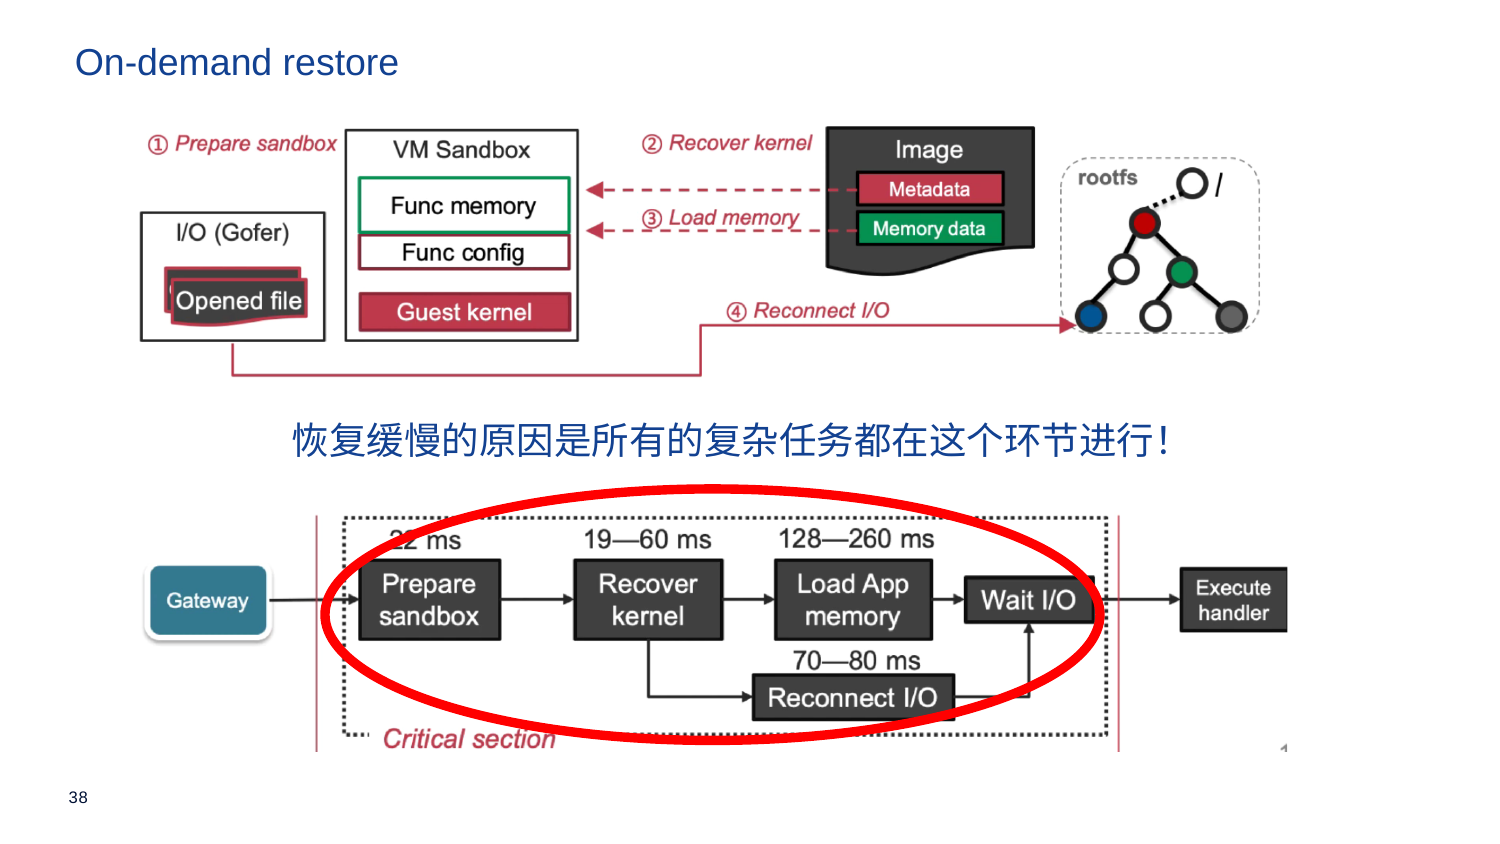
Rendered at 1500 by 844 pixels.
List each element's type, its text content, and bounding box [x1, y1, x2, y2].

picture [124, 490, 1288, 752]
text_box 恢复缓慢的原因是所有的复杂任务都在这个环节进行！ [237, 419, 1175, 470]
picture [124, 109, 1326, 410]
slide_number 38 [62, 787, 95, 814]
text_box On-demand restore [20, 30, 958, 91]
